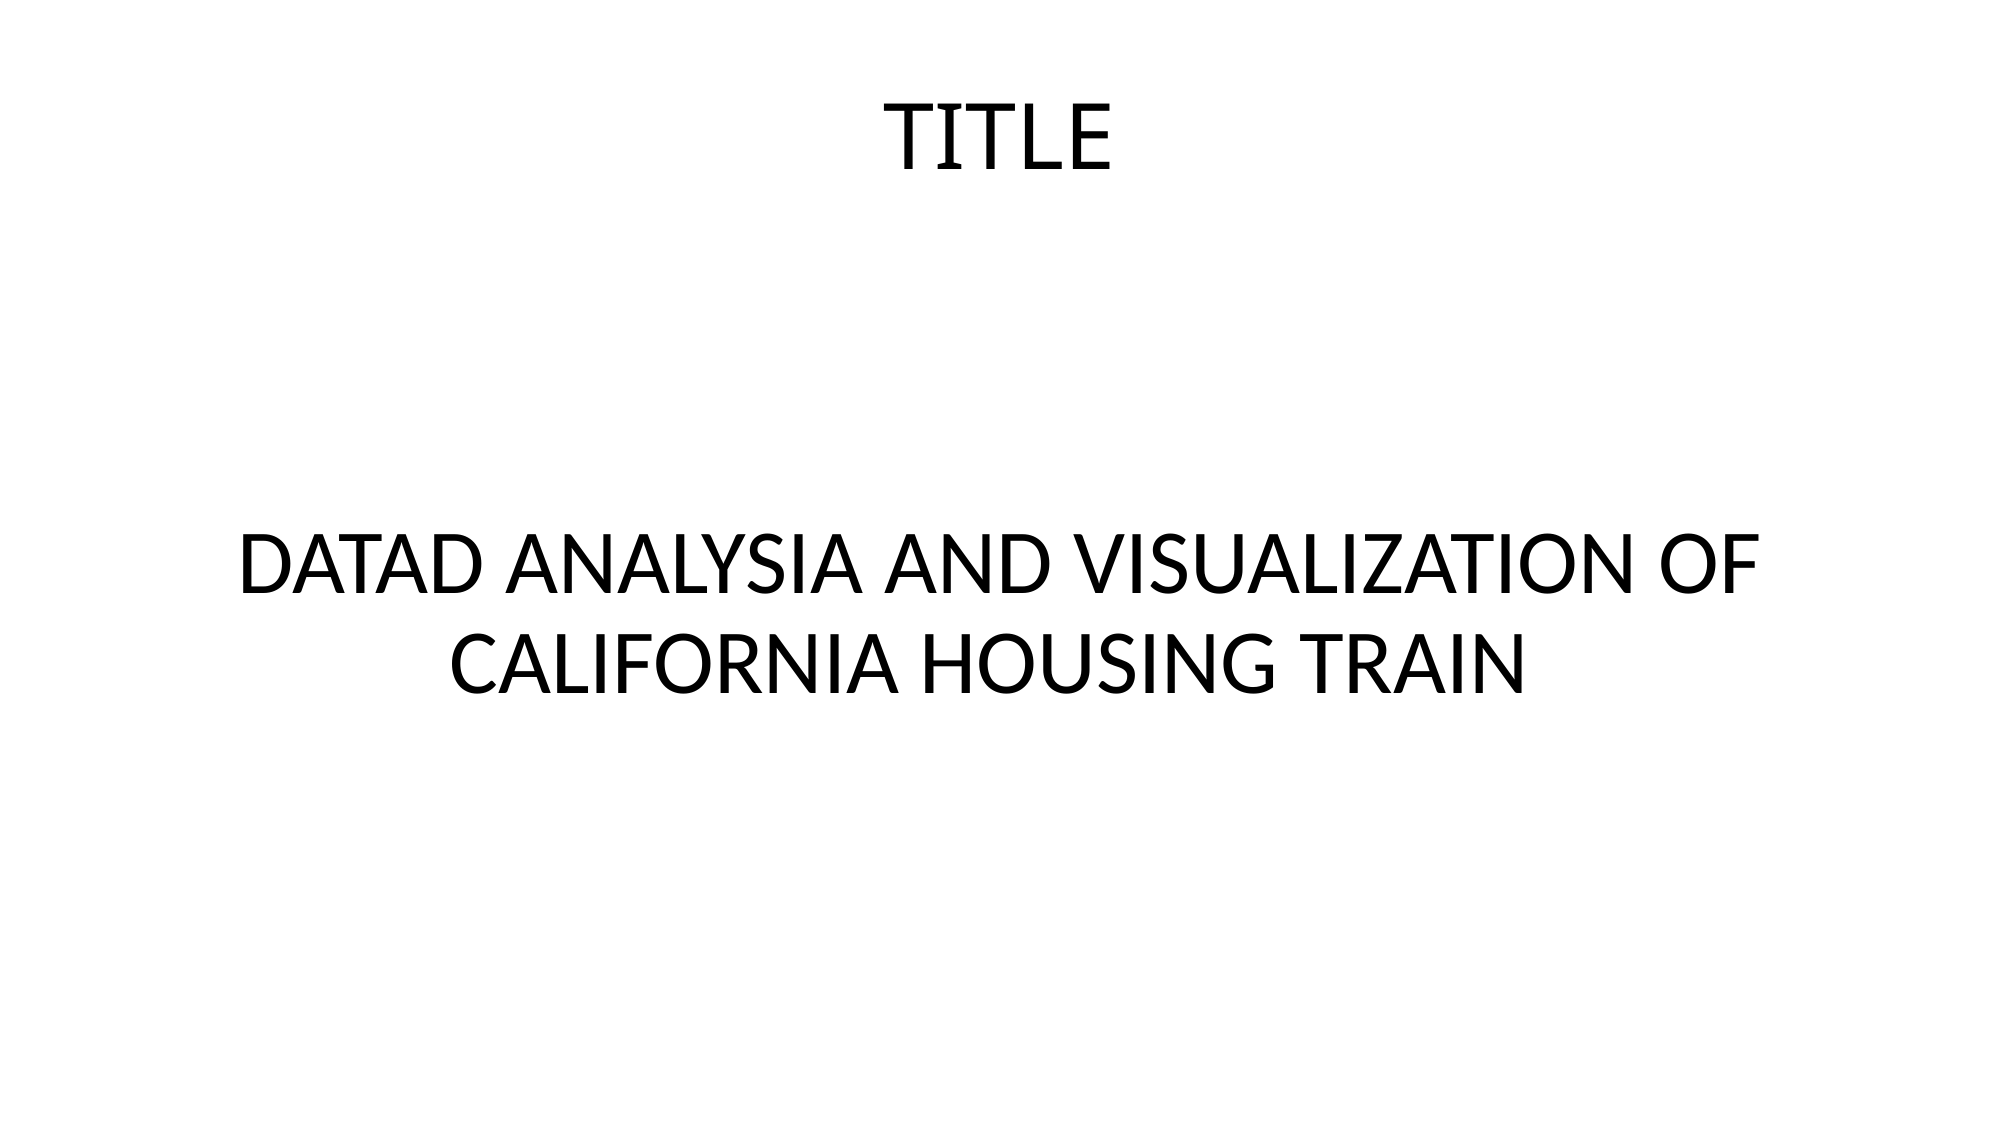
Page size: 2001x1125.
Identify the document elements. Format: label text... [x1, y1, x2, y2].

title TITLE [137, 59, 1863, 220]
list DATAD ANALYSIA AND VISUALIZATION OF CALIFORNIA HOUSING TRAIN [137, 507, 1863, 1014]
